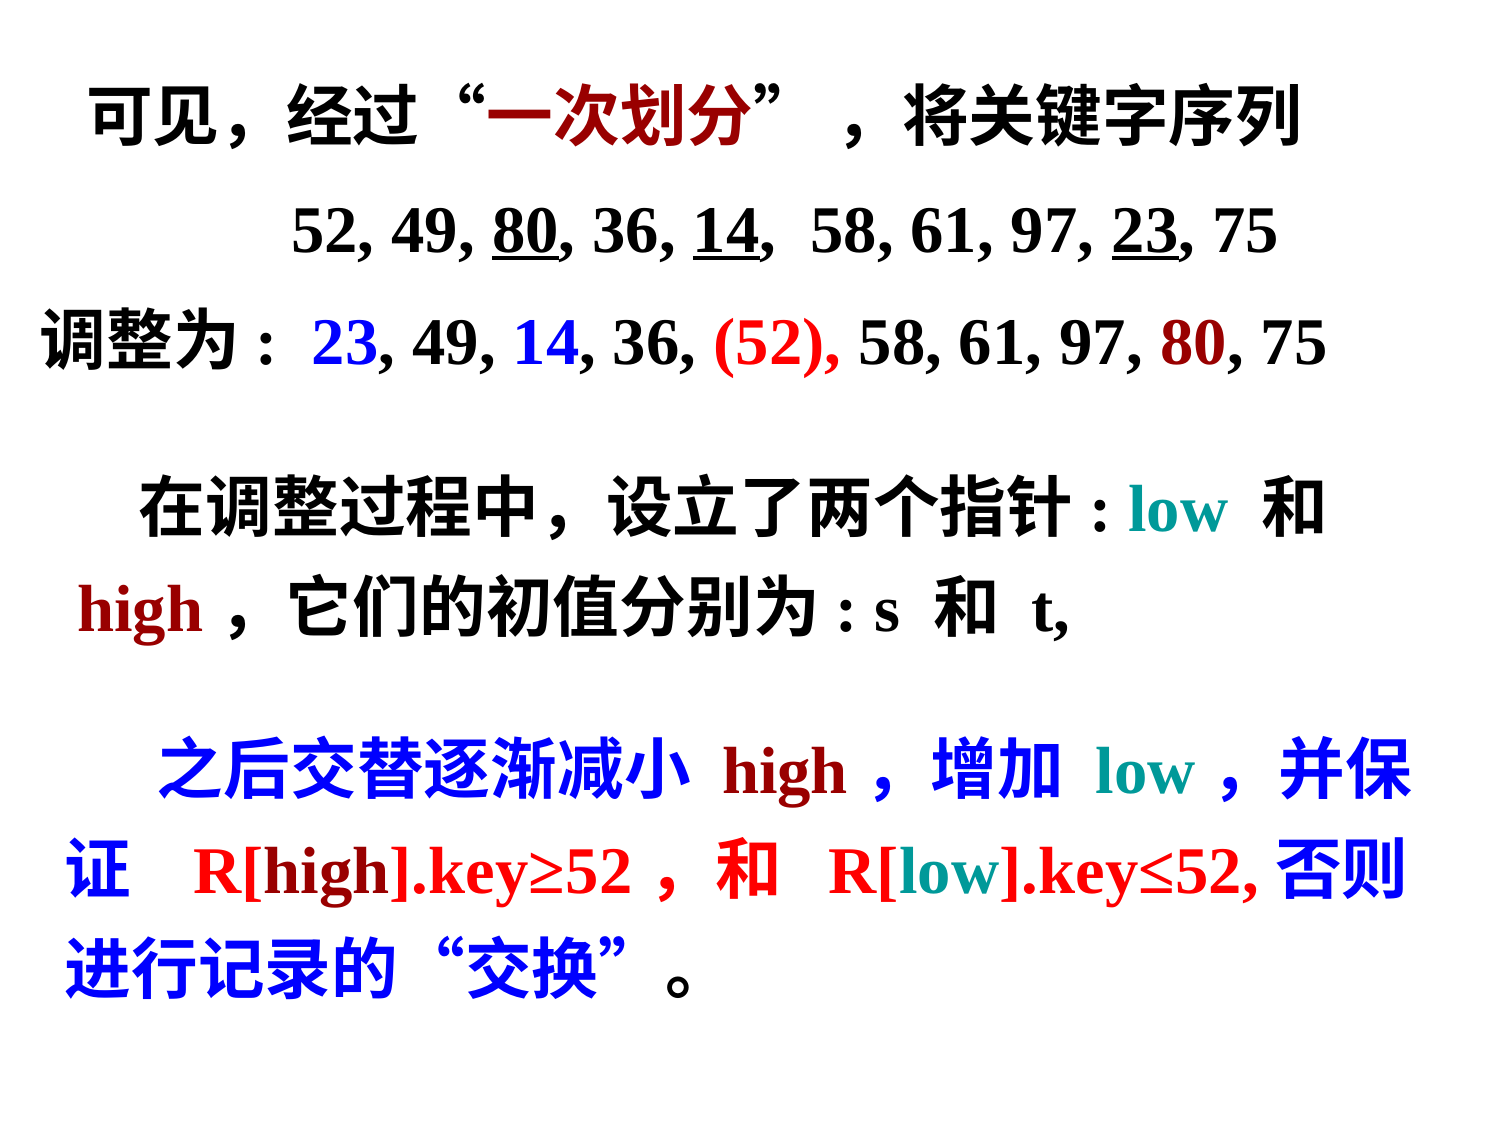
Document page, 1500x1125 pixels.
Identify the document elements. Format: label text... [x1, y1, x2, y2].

text_box 之后交替逐渐减小 high，增加 low，并保证 R[high].key≥52，和 R[low].key≤52,否则进行记录的“交换”。 [49, 699, 1463, 1015]
text_box 可见，经过“一次划分” ，将关键字序列 52, 49, 80, 36, 14, 58, 61, 97, 23, 75 调整为: 23, 49, 14, 36, (52), 58, 61, 97, 80, 75 [24, 34, 1424, 386]
text_box 在调整过程中，设立了两个指针: low 和high，它们的初值分别为: s 和 t, [62, 437, 1463, 652]
